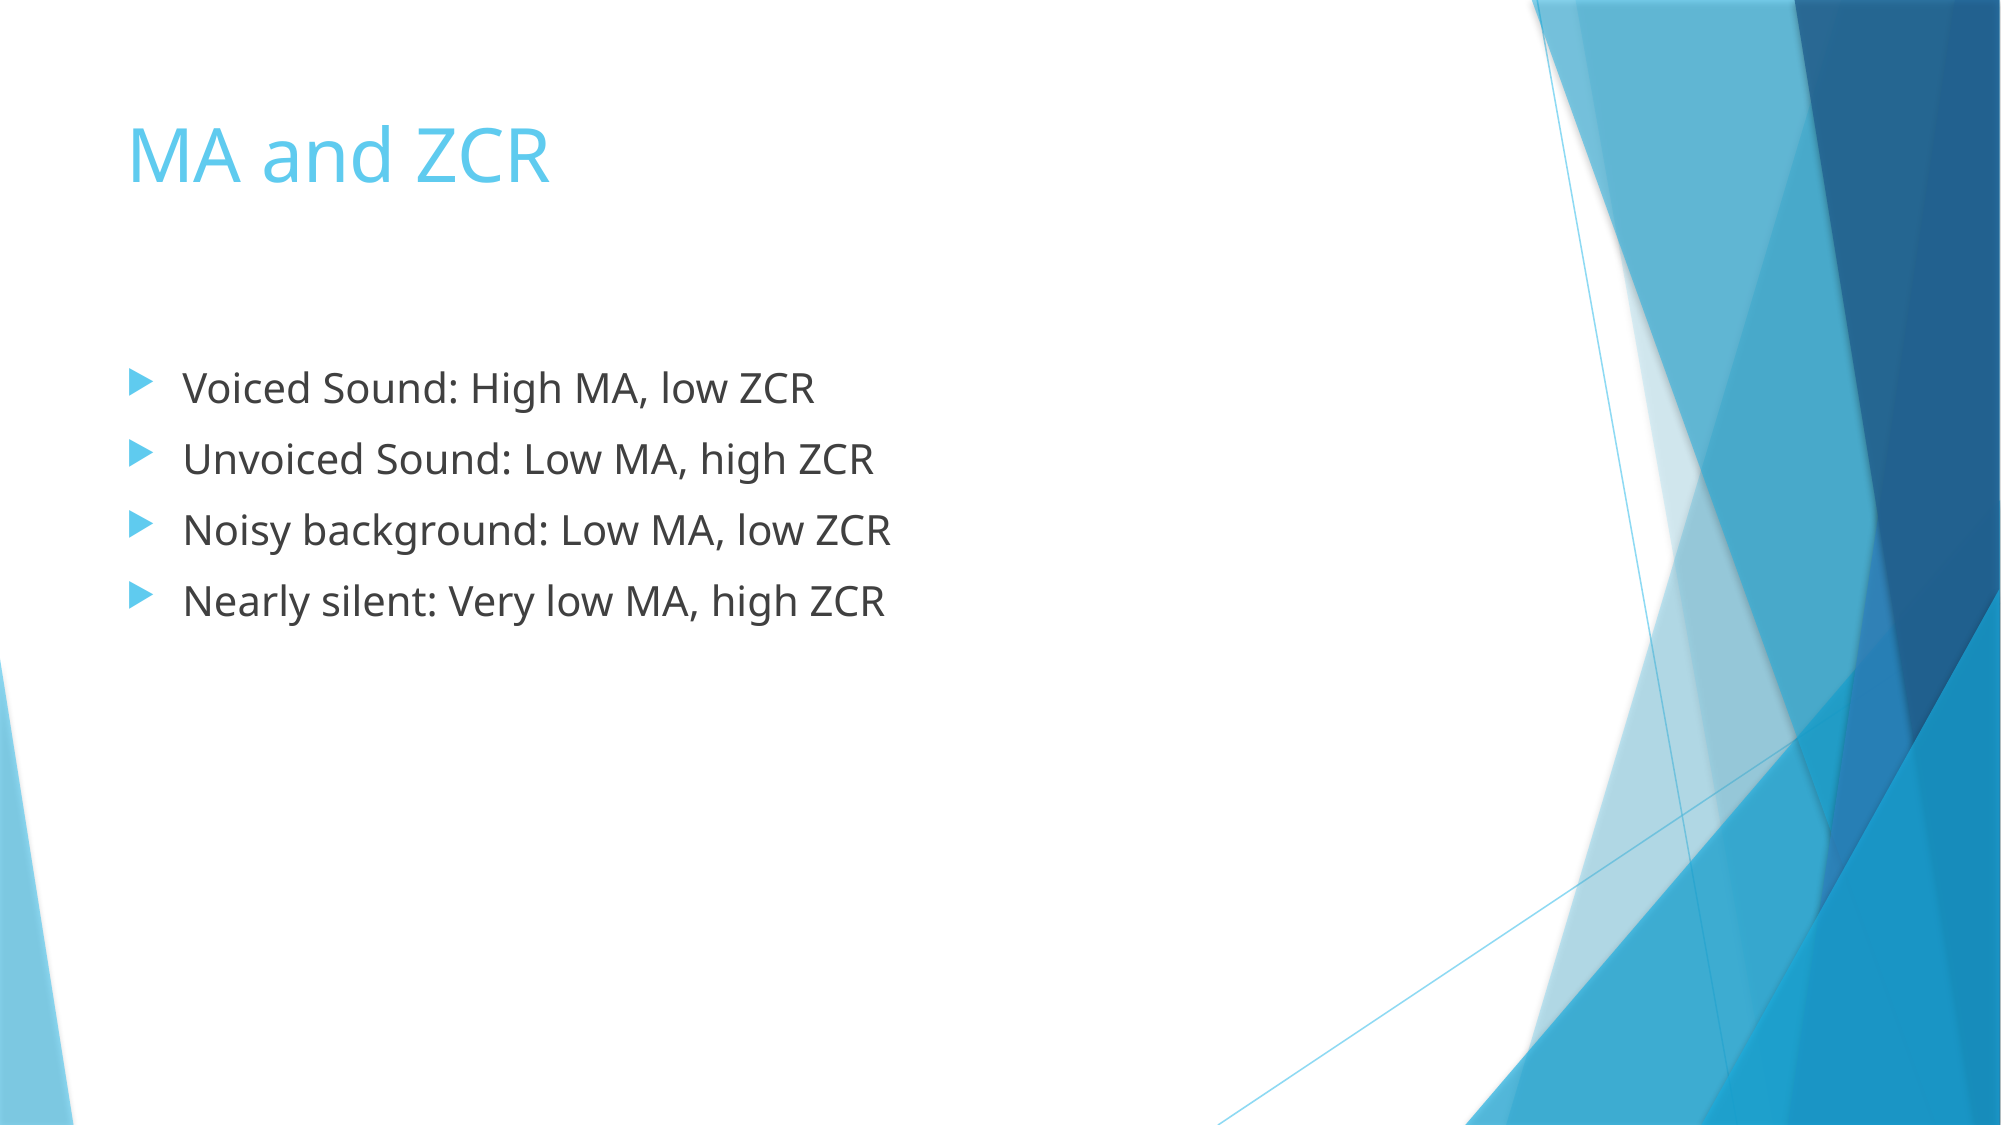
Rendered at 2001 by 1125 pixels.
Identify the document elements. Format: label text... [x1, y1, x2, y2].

title MA and ZCR [111, 99, 1522, 317]
list Voiced Sound: High MA, low ZCR Unvoiced Sound: Low MA, high ZCR Noisy background: Low MA, low ZCR Nearly silent: Very low MA, high ZCR [111, 354, 1522, 992]
